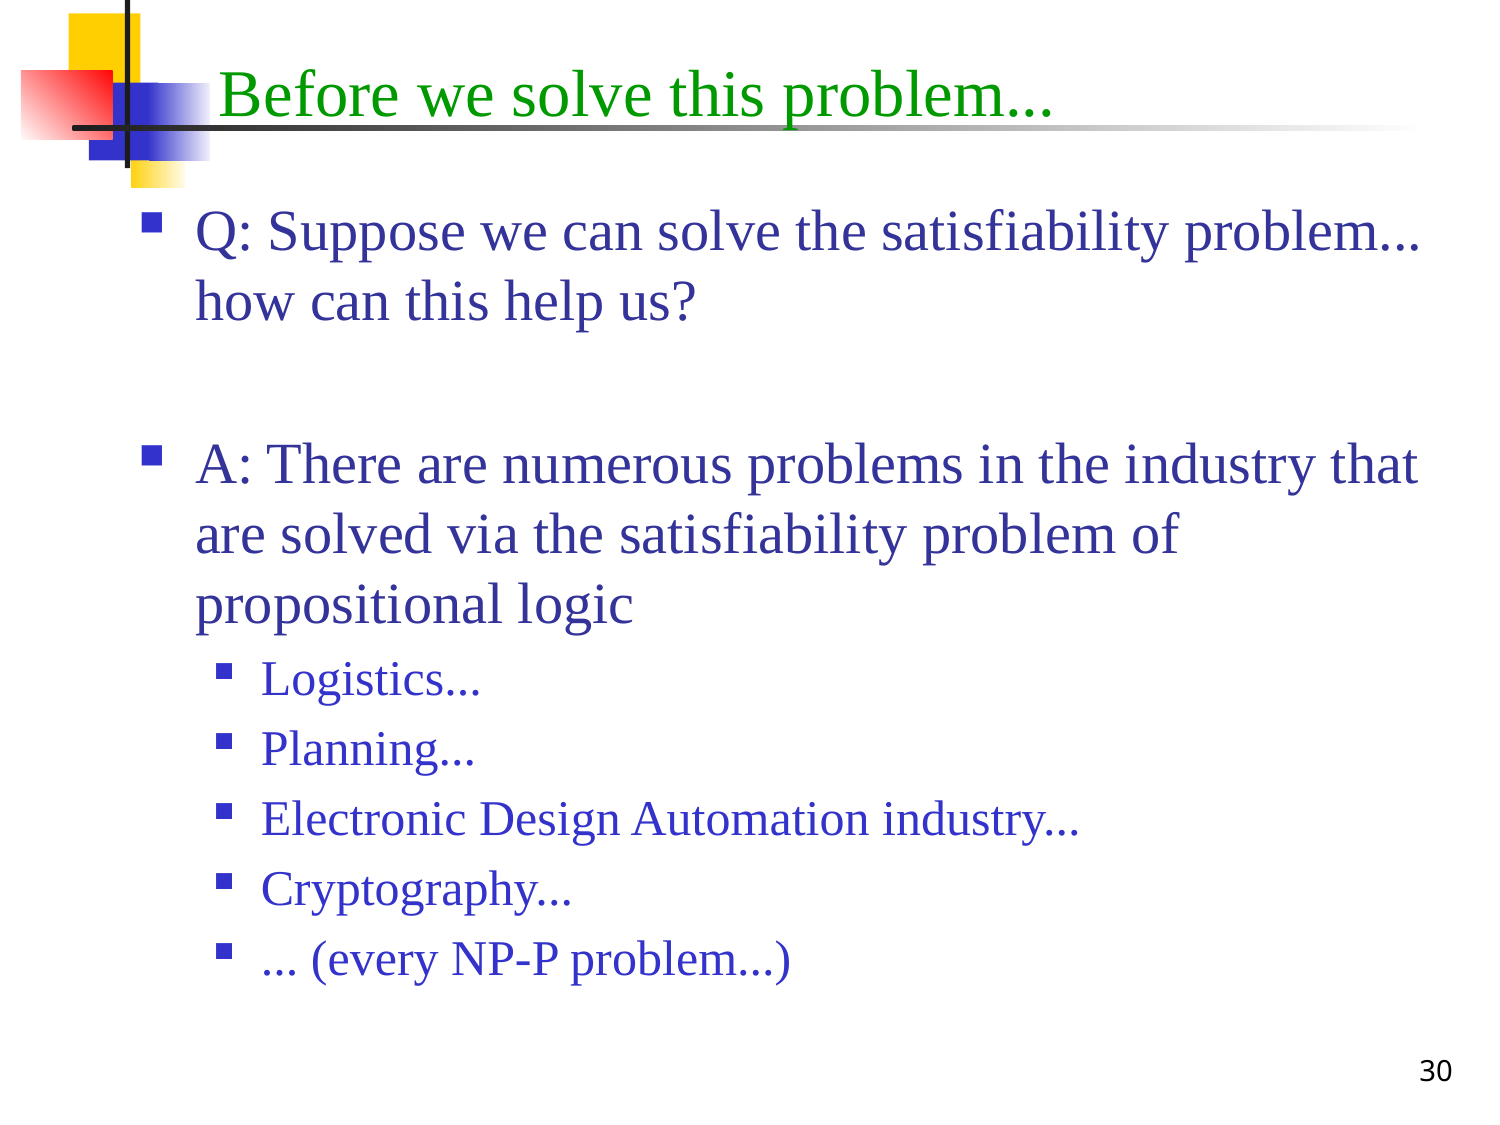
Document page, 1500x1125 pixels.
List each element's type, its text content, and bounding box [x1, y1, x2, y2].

title Before we solve this problem... [203, 16, 1483, 138]
list Q: Suppose we can solve the satisfiability problem... how can this help us? A: There are numerous problems in the industry that are solved via the satisfiability problem of propositional logic Logistics... Planning... Electronic Design Automation industry... Cryptography... ... (every NP-P problem...) [123, 184, 1469, 1000]
slide_number 30 [1155, 1024, 1468, 1100]
